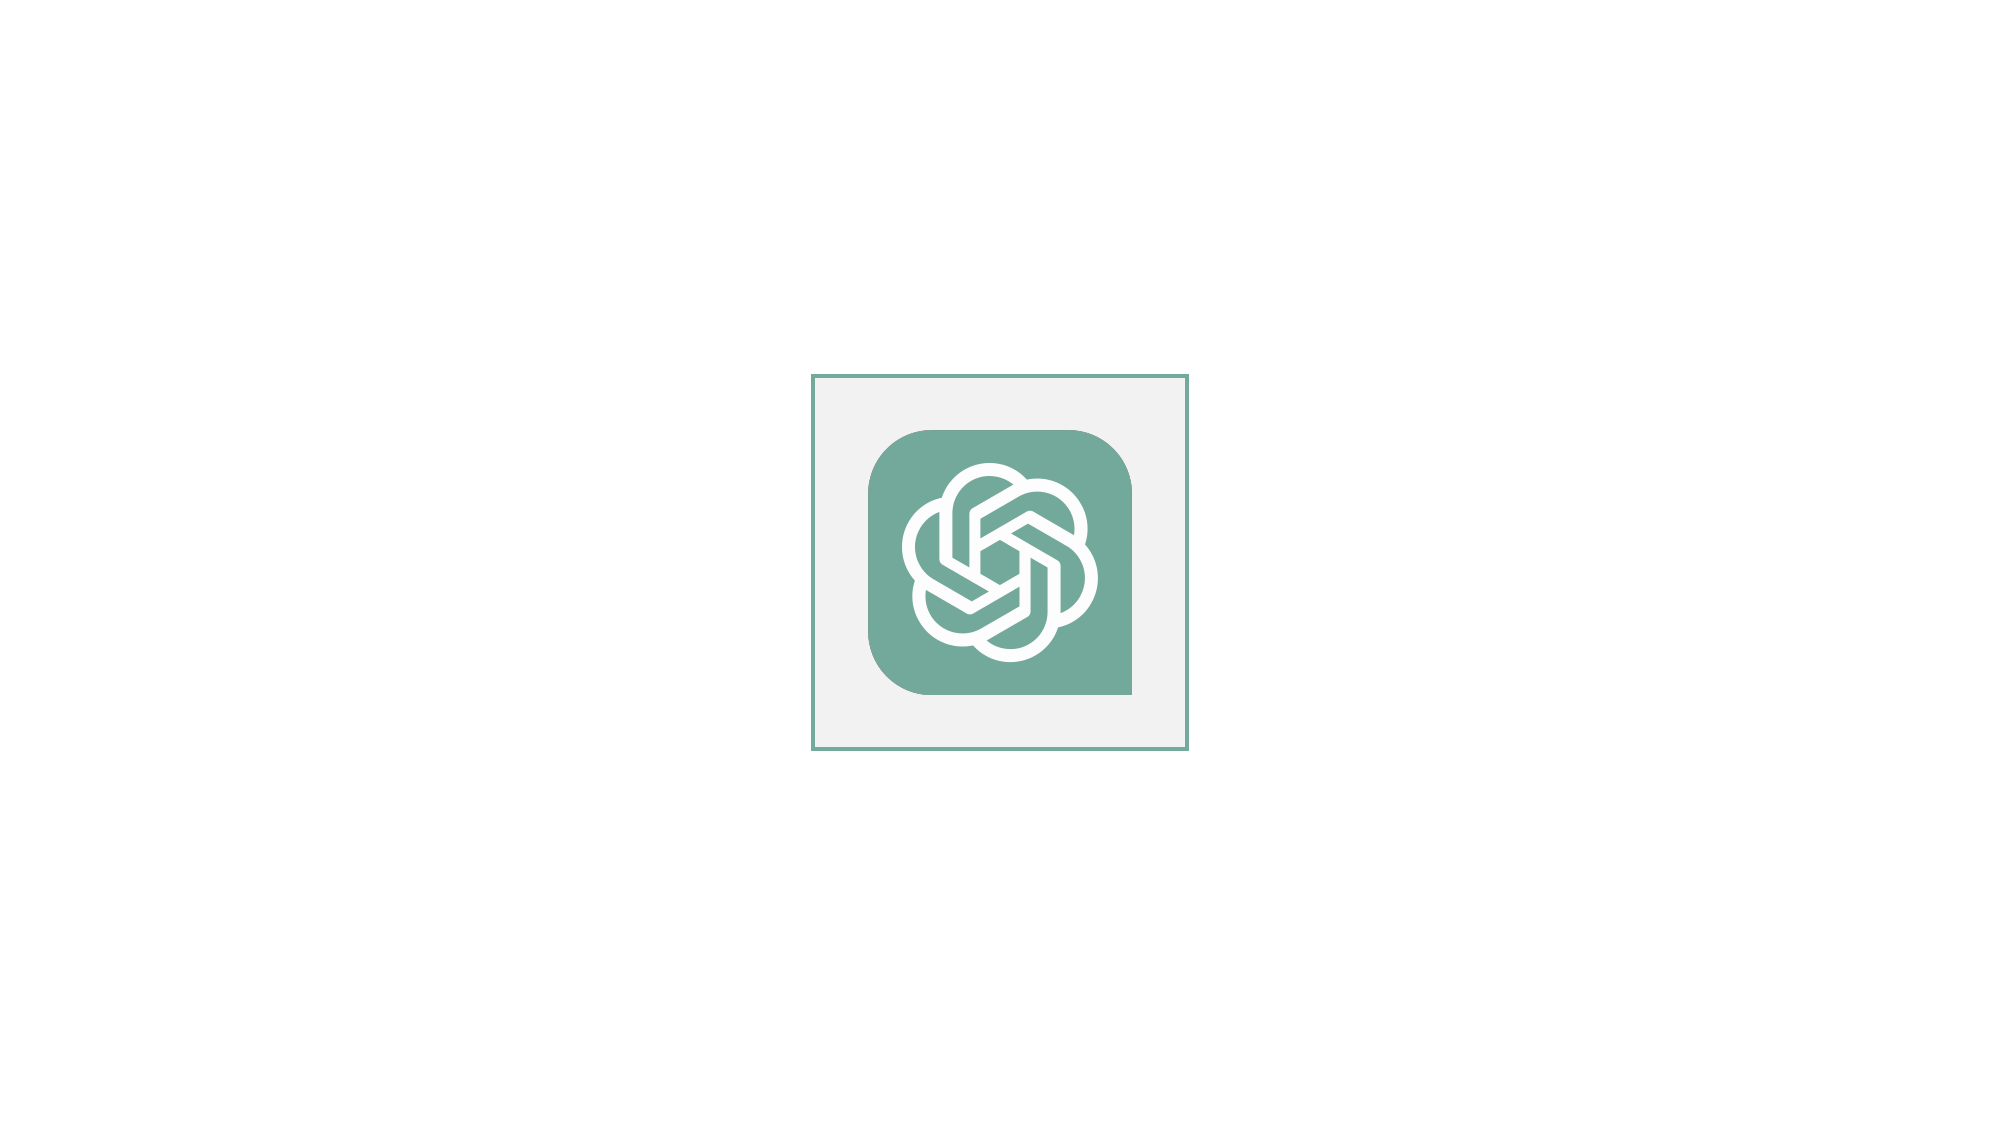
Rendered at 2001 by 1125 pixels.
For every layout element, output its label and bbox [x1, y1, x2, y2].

picture [868, 430, 1132, 695]
text_box [812, 375, 1188, 750]
